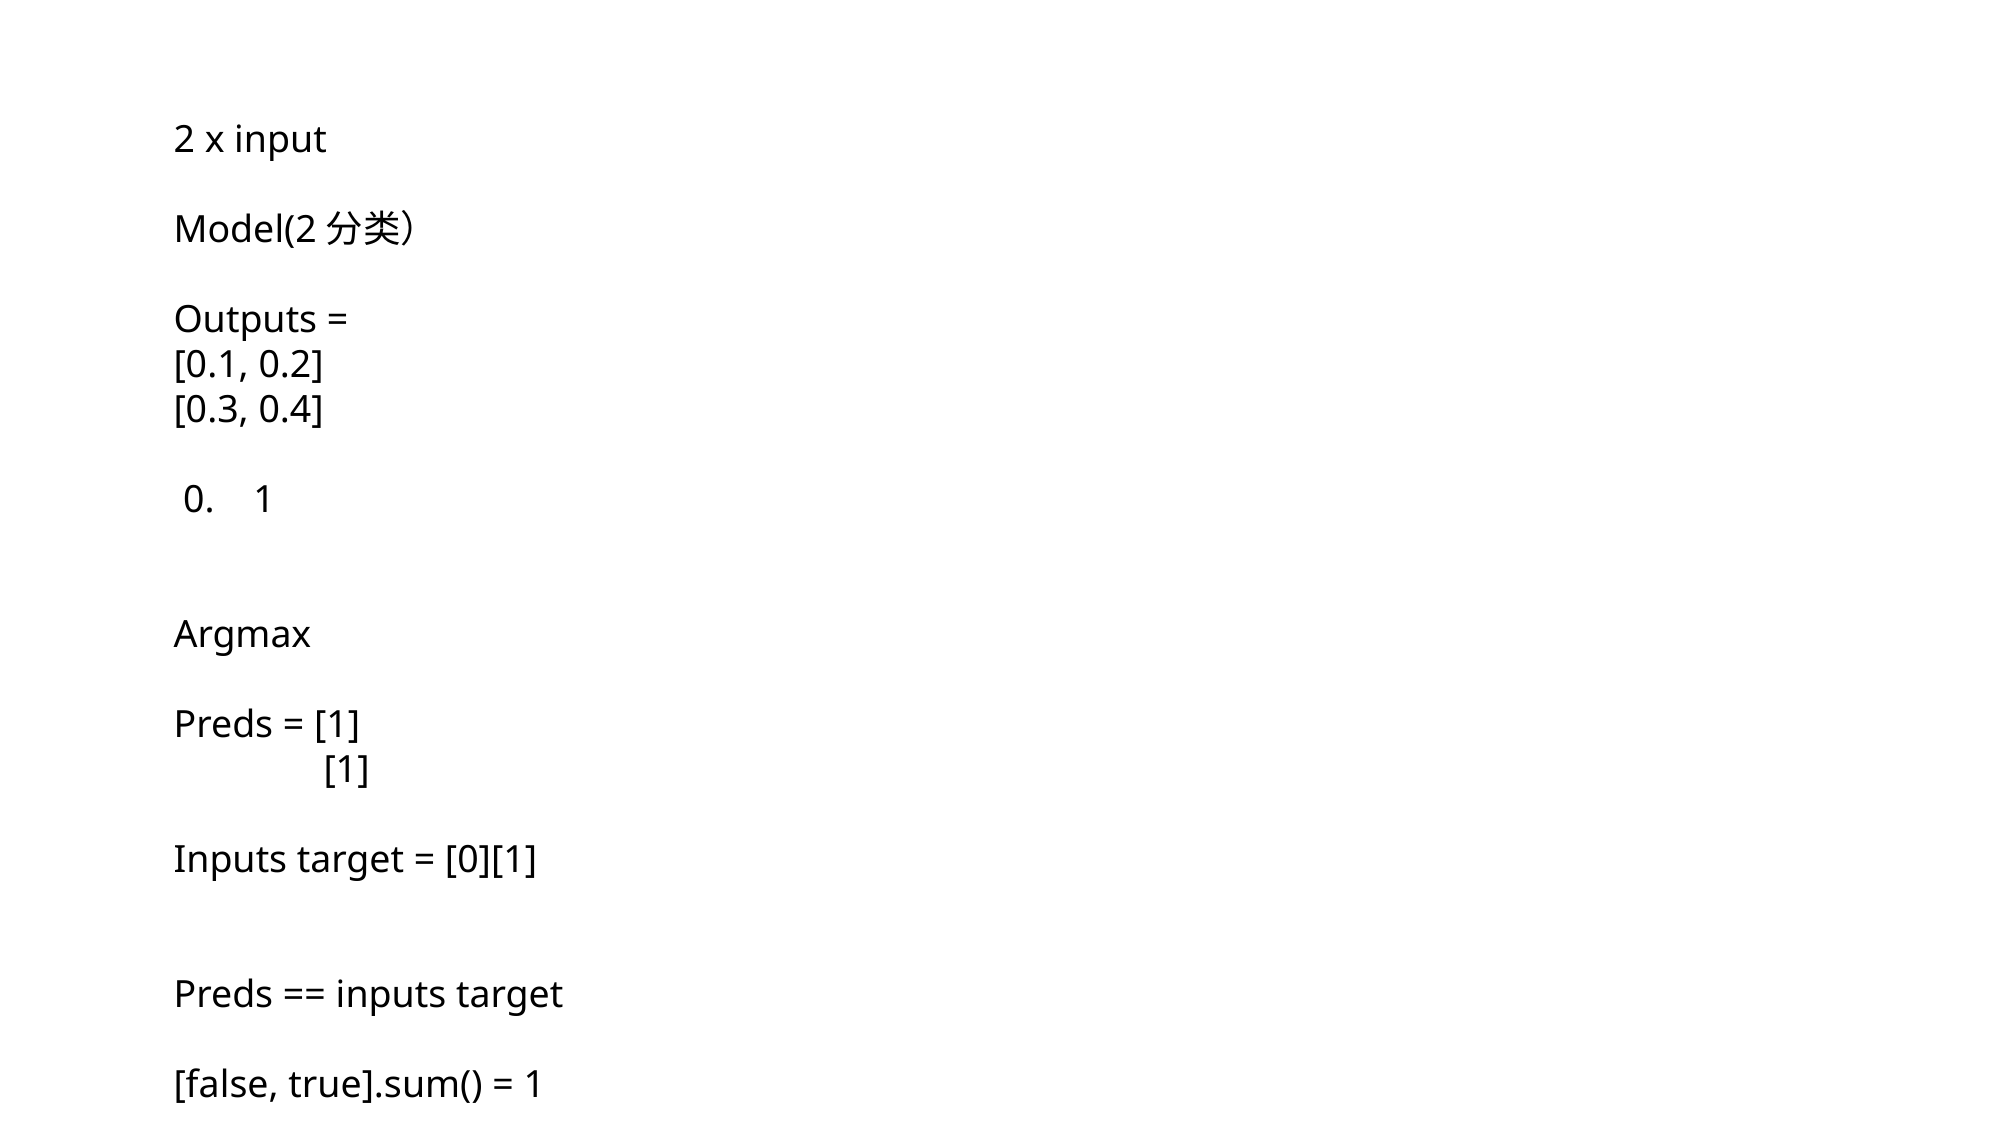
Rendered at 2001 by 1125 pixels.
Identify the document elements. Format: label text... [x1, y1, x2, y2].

text_box 2 x input Model(2分类） Outputs = [0.1, 0.2] [0.3, 0.4] 0. 1 Argmax Preds = [1] [1] Inputs target = [0][1] Preds == inputs target [false, true].sum() = 1 [158, 107, 1235, 1125]
